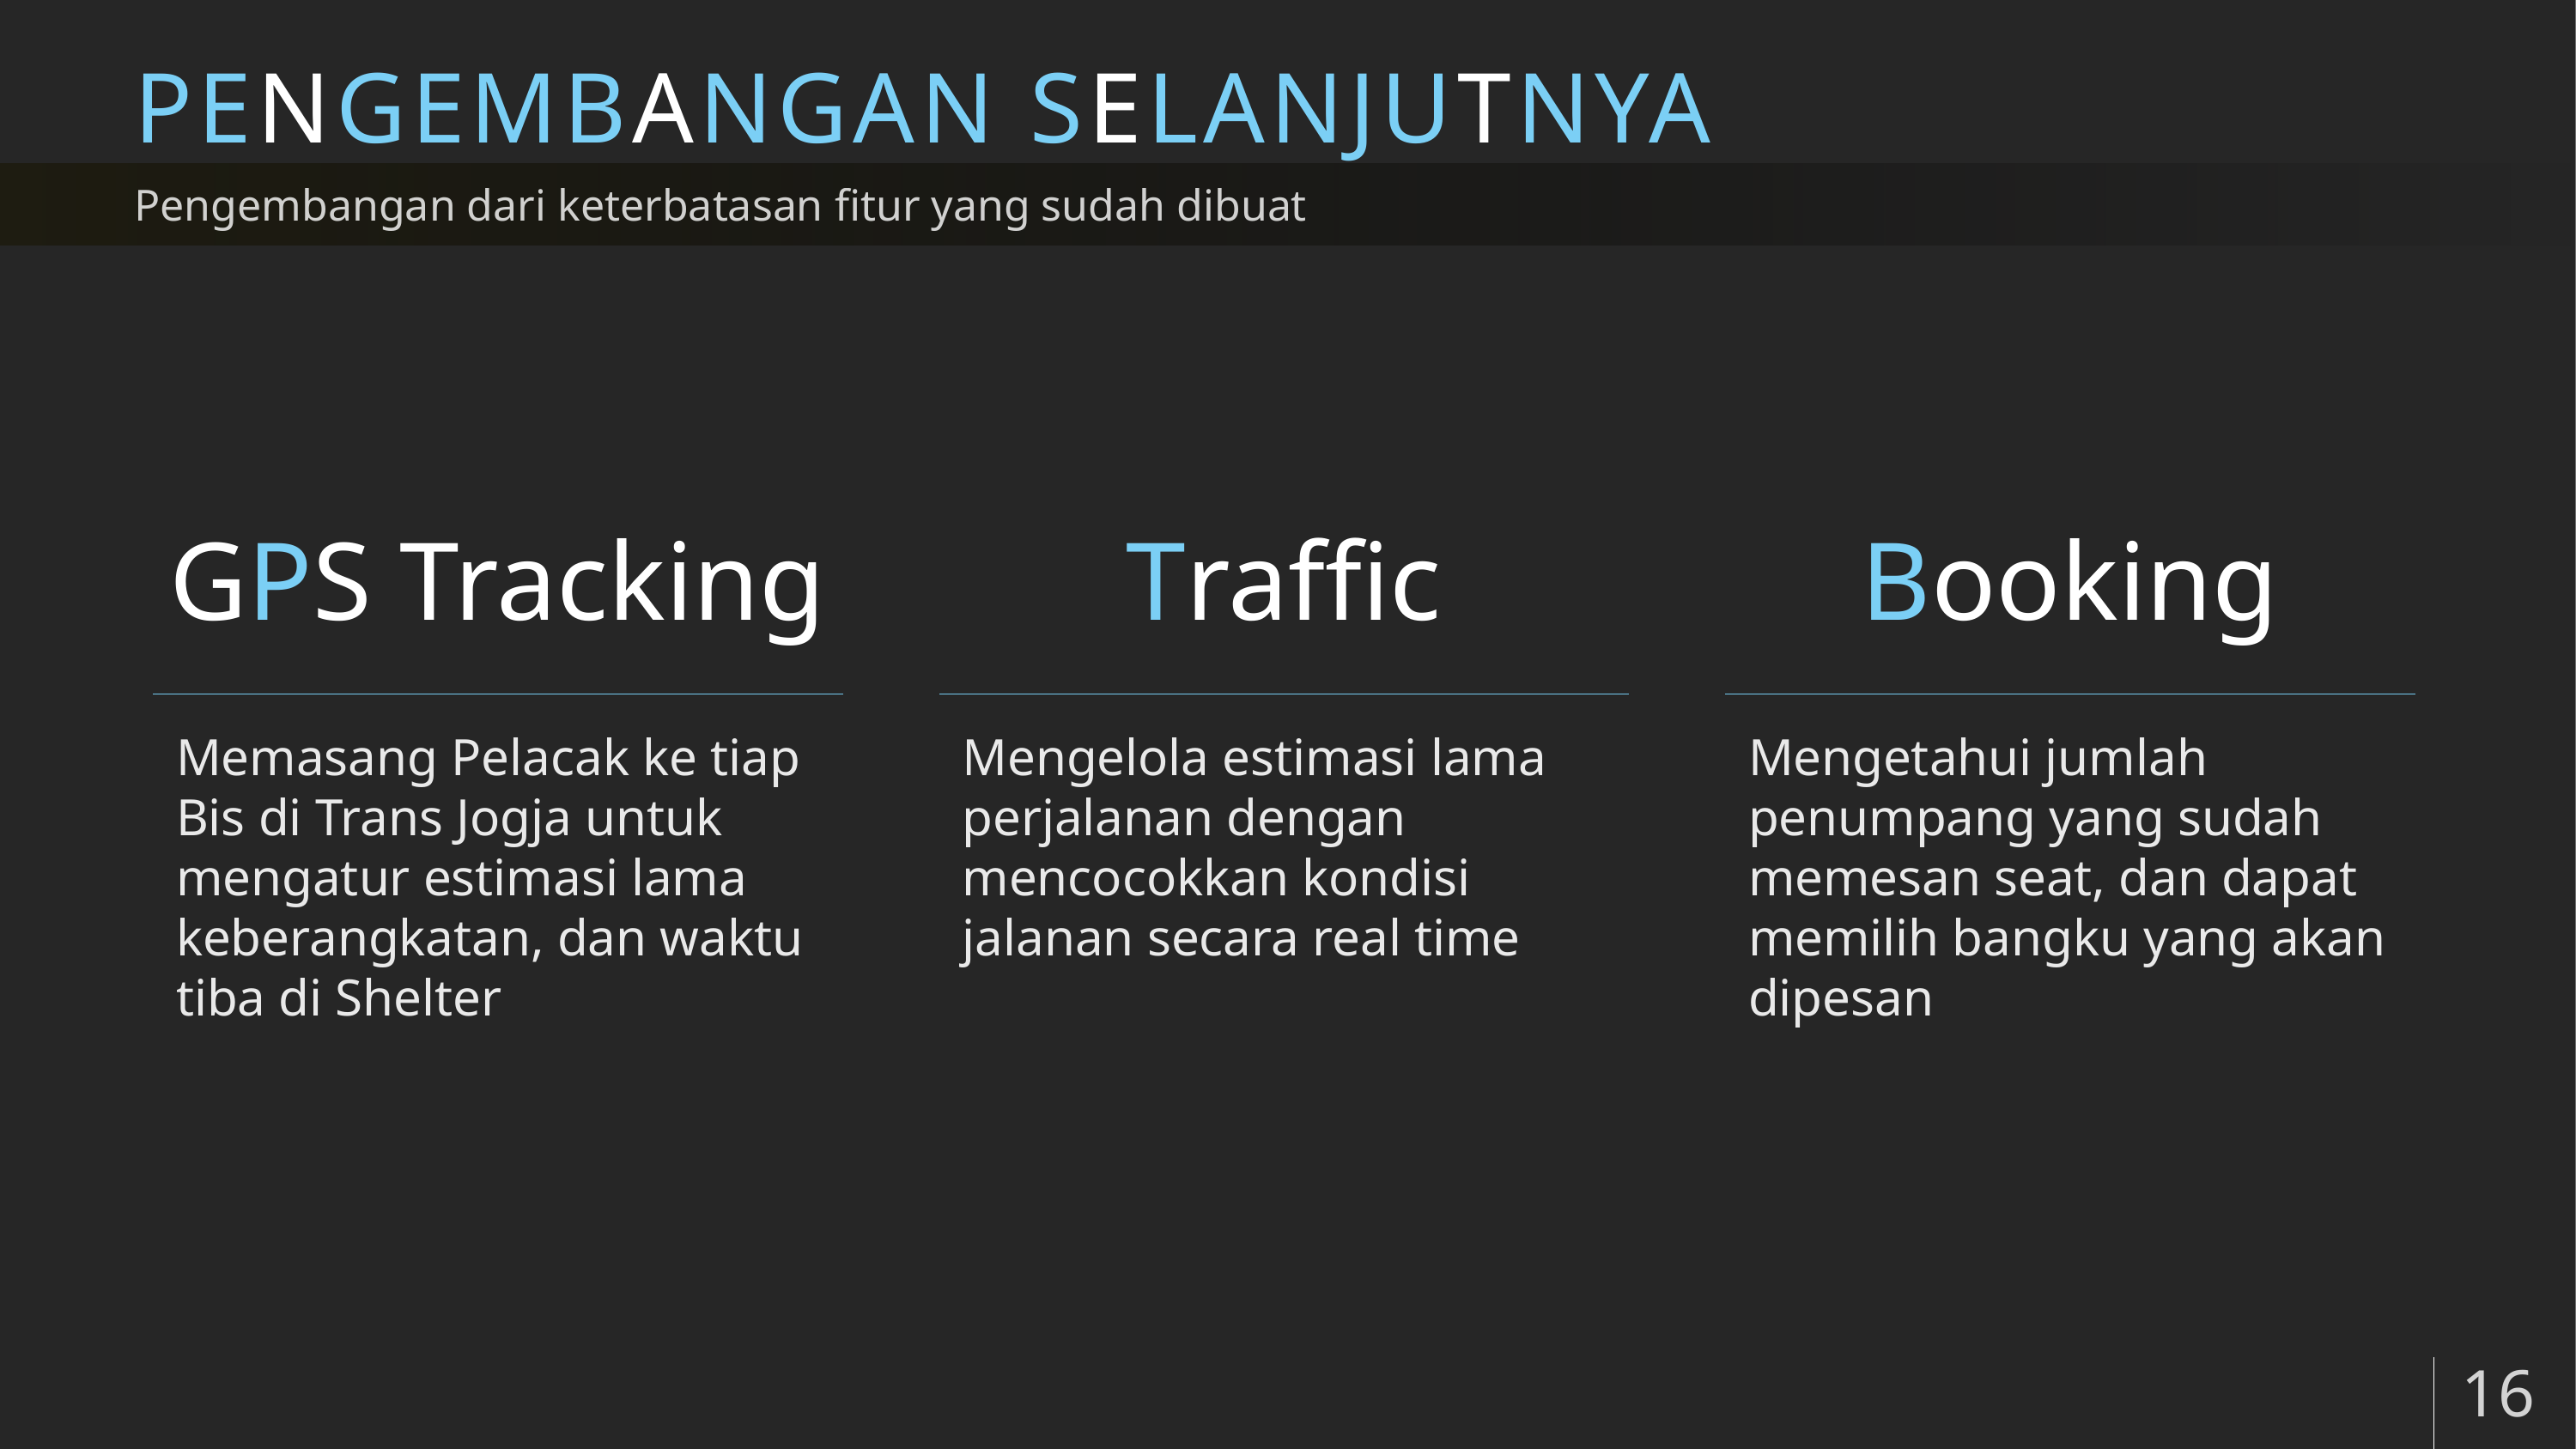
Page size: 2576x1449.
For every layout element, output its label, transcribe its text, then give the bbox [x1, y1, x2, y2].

slide_number 16 [2438, 1357, 2576, 1434]
list Memasang Pelacak ke tiap Bis di Trans Jogja untuk mengatur estimasi lama keberangkatan, dan waktu tiba di Shelter [153, 713, 843, 1191]
list Booking [1686, 359, 2455, 654]
list Traffic [900, 359, 1668, 654]
list Mengetahui jumlah penumpang yang sudah memesan seat, dan dapat memilih bangku yang akan dipesan [1725, 713, 2415, 1191]
title PENGEMBANGAN SELANJUTNYA [111, 0, 2430, 174]
list Mengelola estimasi lama perjalanan dengan mencocokkan kondisi jalanan secara real time [939, 713, 1630, 1191]
list Pengembangan dari keterbatasan fitur yang sudah dibuat [111, 167, 2404, 248]
list GPS Tracking [113, 359, 883, 654]
